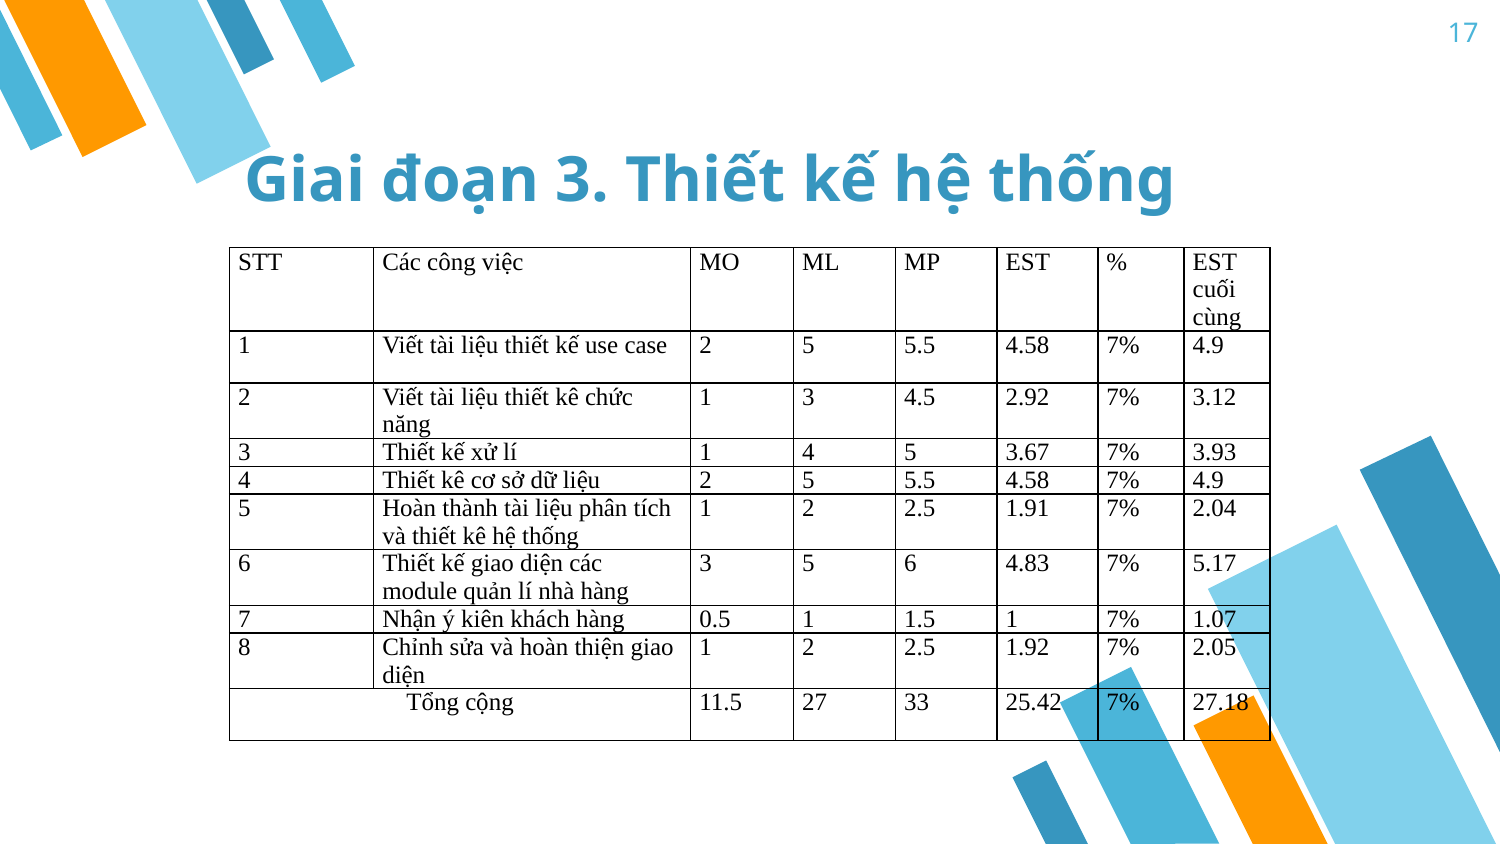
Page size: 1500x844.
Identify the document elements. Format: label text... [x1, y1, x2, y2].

table_header % [1099, 248, 1183, 330]
table_cell 7% [1099, 606, 1183, 632]
table_cell 3 [691, 550, 793, 605]
table_cell 5 [794, 467, 895, 493]
table_cell 7% [1099, 689, 1183, 740]
table_cell 5 [230, 495, 373, 549]
table_cell 4.9 [1185, 332, 1269, 382]
table_cell Nhận ý kiên khách hàng [374, 606, 690, 632]
table_cell Tổng cộng [230, 689, 690, 740]
table_header EST [998, 248, 1097, 330]
table_cell 2.05 [1185, 634, 1269, 688]
table_cell 5 [896, 439, 996, 466]
table_cell 4.58 [998, 332, 1097, 382]
table_cell 2.5 [896, 495, 996, 549]
table_cell 1 [998, 606, 1097, 632]
table_cell 4.83 [998, 550, 1097, 605]
table_cell 7% [1099, 495, 1183, 549]
table_header MO [691, 248, 793, 330]
table_cell 2.04 [1185, 495, 1269, 549]
table_cell 27 [794, 689, 895, 740]
table_cell Chỉnh sửa và hoàn thiện giao diện [374, 634, 690, 688]
table_cell 8 [230, 634, 373, 688]
table_cell 4 [794, 439, 895, 466]
table_cell Thiết kế giao diện các module quản lí nhà hàng [374, 550, 690, 605]
table_cell 2 [794, 495, 895, 549]
table_cell Hoàn thành tài liệu phân tích và thiết kê hệ thống [374, 495, 690, 549]
table_cell Thiết kế xử lí [374, 439, 690, 466]
table_cell 0.5 [691, 606, 793, 632]
table_cell 3 [230, 439, 373, 466]
table_cell 1.5 [896, 606, 996, 632]
table_cell 6 [230, 550, 373, 605]
table_cell 3.67 [998, 439, 1097, 466]
table_cell 2.5 [896, 634, 996, 688]
table_cell 4.58 [998, 467, 1097, 493]
table_cell 7% [1099, 384, 1183, 438]
table_cell 1 [691, 439, 793, 466]
table_header STT [230, 248, 373, 330]
table_header Các công việc [374, 248, 690, 330]
table_cell 1 [691, 495, 793, 549]
table_cell 4.5 [896, 384, 996, 438]
table_cell 2 [794, 634, 895, 688]
table_cell 27.18 [1185, 689, 1269, 740]
table_cell 1 [794, 606, 895, 632]
table_cell Viết tài liệu thiết kế use case [374, 332, 690, 382]
table_cell 5 [794, 550, 895, 605]
table_header MP [896, 248, 996, 330]
table_cell 5.5 [896, 467, 996, 493]
table_header EST cuối cùng [1185, 248, 1269, 330]
table_cell 1 [691, 634, 793, 688]
title Giai đoạn 3. Thiết kế hệ thống [229, 117, 1271, 229]
table_cell 7% [1099, 332, 1183, 382]
table_cell 1.91 [998, 495, 1097, 549]
table_cell 5 [794, 332, 895, 382]
table_cell 1 [691, 384, 793, 438]
table_cell 4 [230, 467, 373, 493]
table_cell 4.9 [1185, 467, 1269, 493]
table_cell Thiết kê cơ sở dữ liệu [374, 467, 690, 493]
table_cell 5.5 [896, 332, 996, 382]
table_cell 7% [1099, 439, 1183, 466]
table_cell 2 [230, 384, 373, 438]
table_cell 2 [691, 467, 793, 493]
table_cell 5.17 [1185, 550, 1269, 605]
table_cell 1 [230, 332, 373, 382]
slide_number 17 [1403, 0, 1494, 65]
table_cell 3.93 [1185, 439, 1269, 466]
table_cell 1.07 [1185, 606, 1269, 632]
table_header ML [794, 248, 895, 330]
table_cell 33 [896, 689, 996, 740]
table_cell 6 [896, 550, 996, 605]
table_cell 7% [1099, 634, 1183, 688]
table_cell 1.92 [998, 634, 1097, 688]
table_cell 7 [230, 606, 373, 632]
table_cell 2.92 [998, 384, 1097, 438]
table_cell 2 [691, 332, 793, 382]
table_cell 3 [794, 384, 895, 438]
table_cell 11.5 [691, 689, 793, 740]
table_cell 7% [1099, 550, 1183, 605]
table_cell 25.42 [998, 689, 1097, 740]
table_cell Viết tài liệu thiết kê chức năng [374, 384, 690, 438]
table_cell 3.12 [1185, 384, 1269, 438]
table_cell 7% [1099, 467, 1183, 493]
